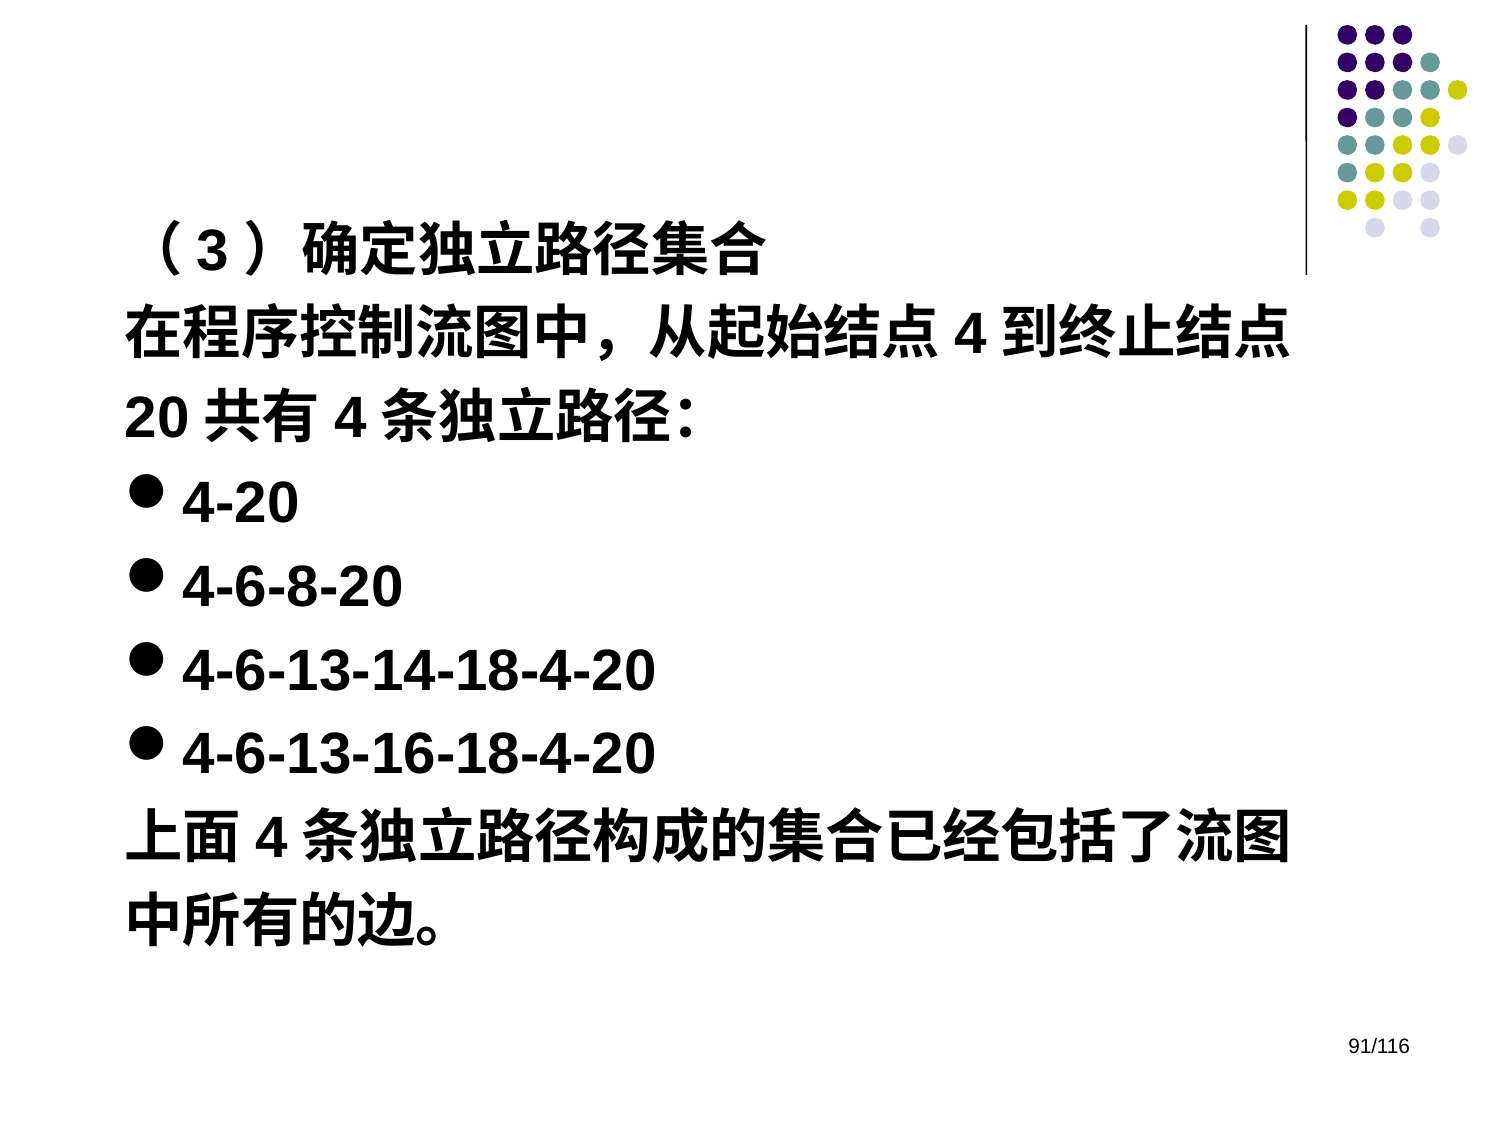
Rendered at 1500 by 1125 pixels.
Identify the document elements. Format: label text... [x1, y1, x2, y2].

slide_number 91/116 [1074, 1025, 1425, 1100]
text_box （3）确定独立路径集合 在程序控制流图中，从起始结点4到终止结点20共有4条独立路径： 4-20 4-6-8-20 4-6-13-14-18-4-20 4-6-13-16-18-4-20 上面4条独立路径构成的集合已经包括了流图中所有的边。 [109, 190, 1362, 1045]
